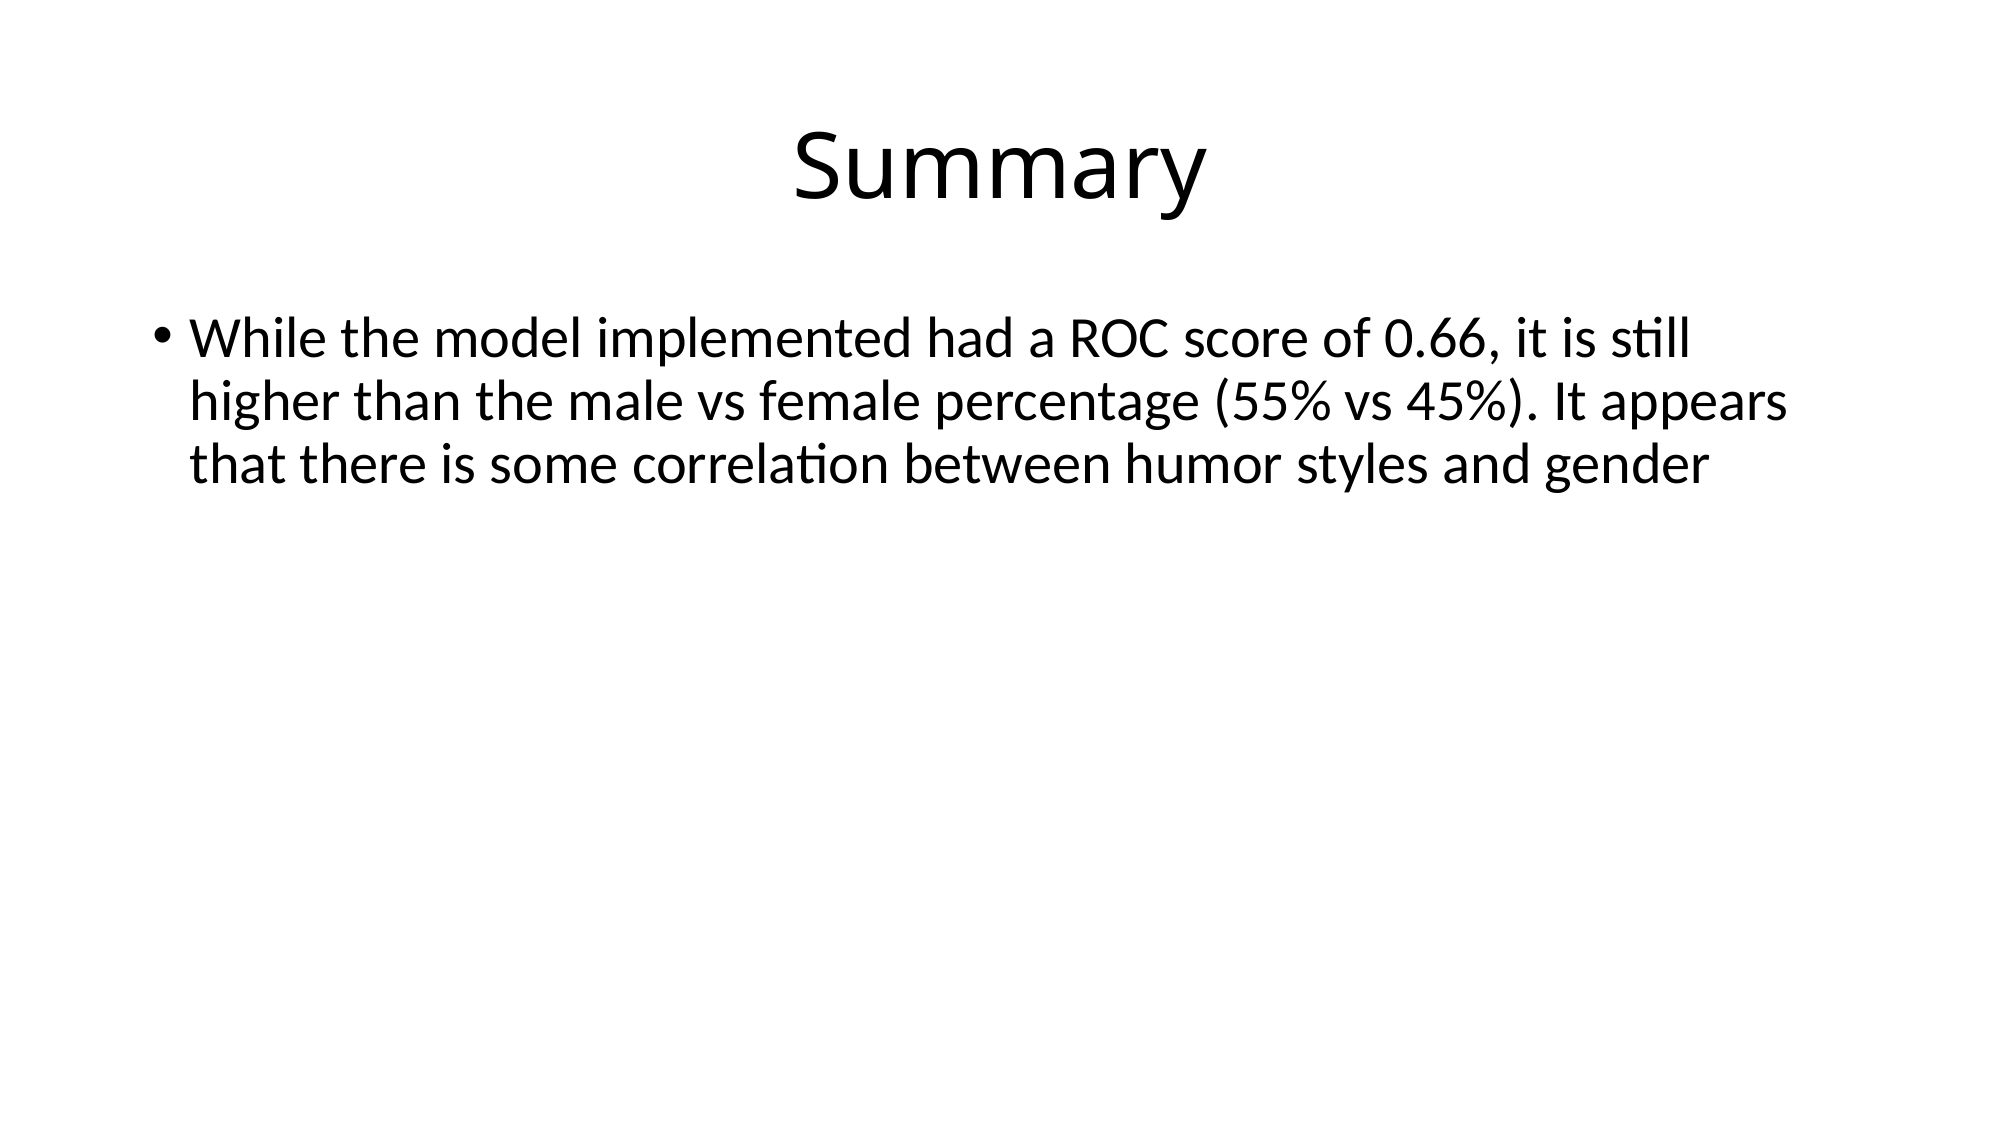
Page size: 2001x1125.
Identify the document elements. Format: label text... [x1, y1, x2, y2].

title Summary [137, 59, 1863, 278]
list While the model implemented had a ROC score of 0.66, it is still higher than the male vs female percentage (55% vs 45%). It appears that there is some correlation between humor styles and gender [137, 299, 1863, 1014]
